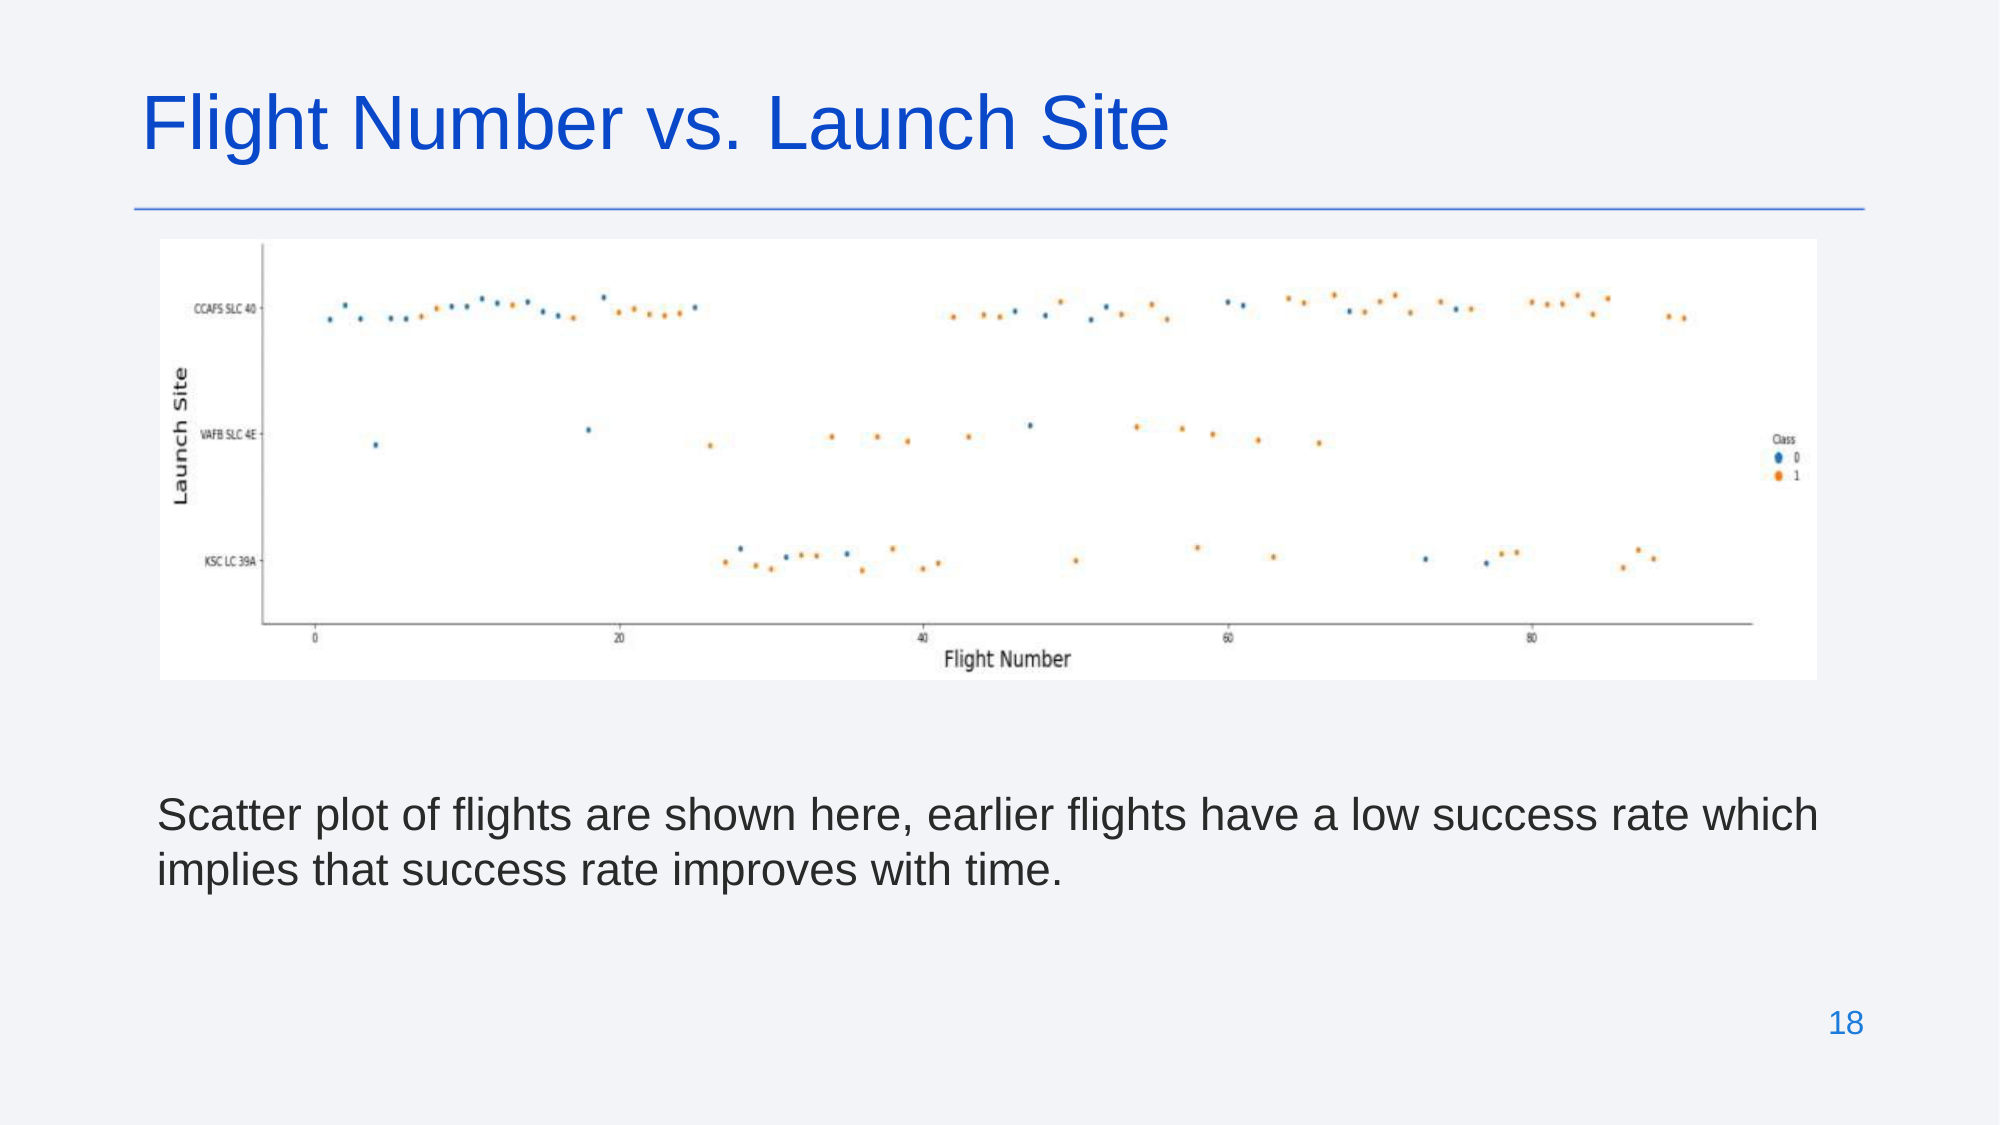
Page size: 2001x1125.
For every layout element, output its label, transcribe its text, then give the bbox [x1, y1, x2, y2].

picture [0, 0, 2000, 1125]
title Flight Number vs. Launch Site [139, 70, 1821, 261]
slide_number 18 [1821, 1001, 1874, 1125]
text_box Scatter plot of flights are shown here, earlier flights have a low success rate which implies that success rate improves with time. [154, 782, 1821, 895]
